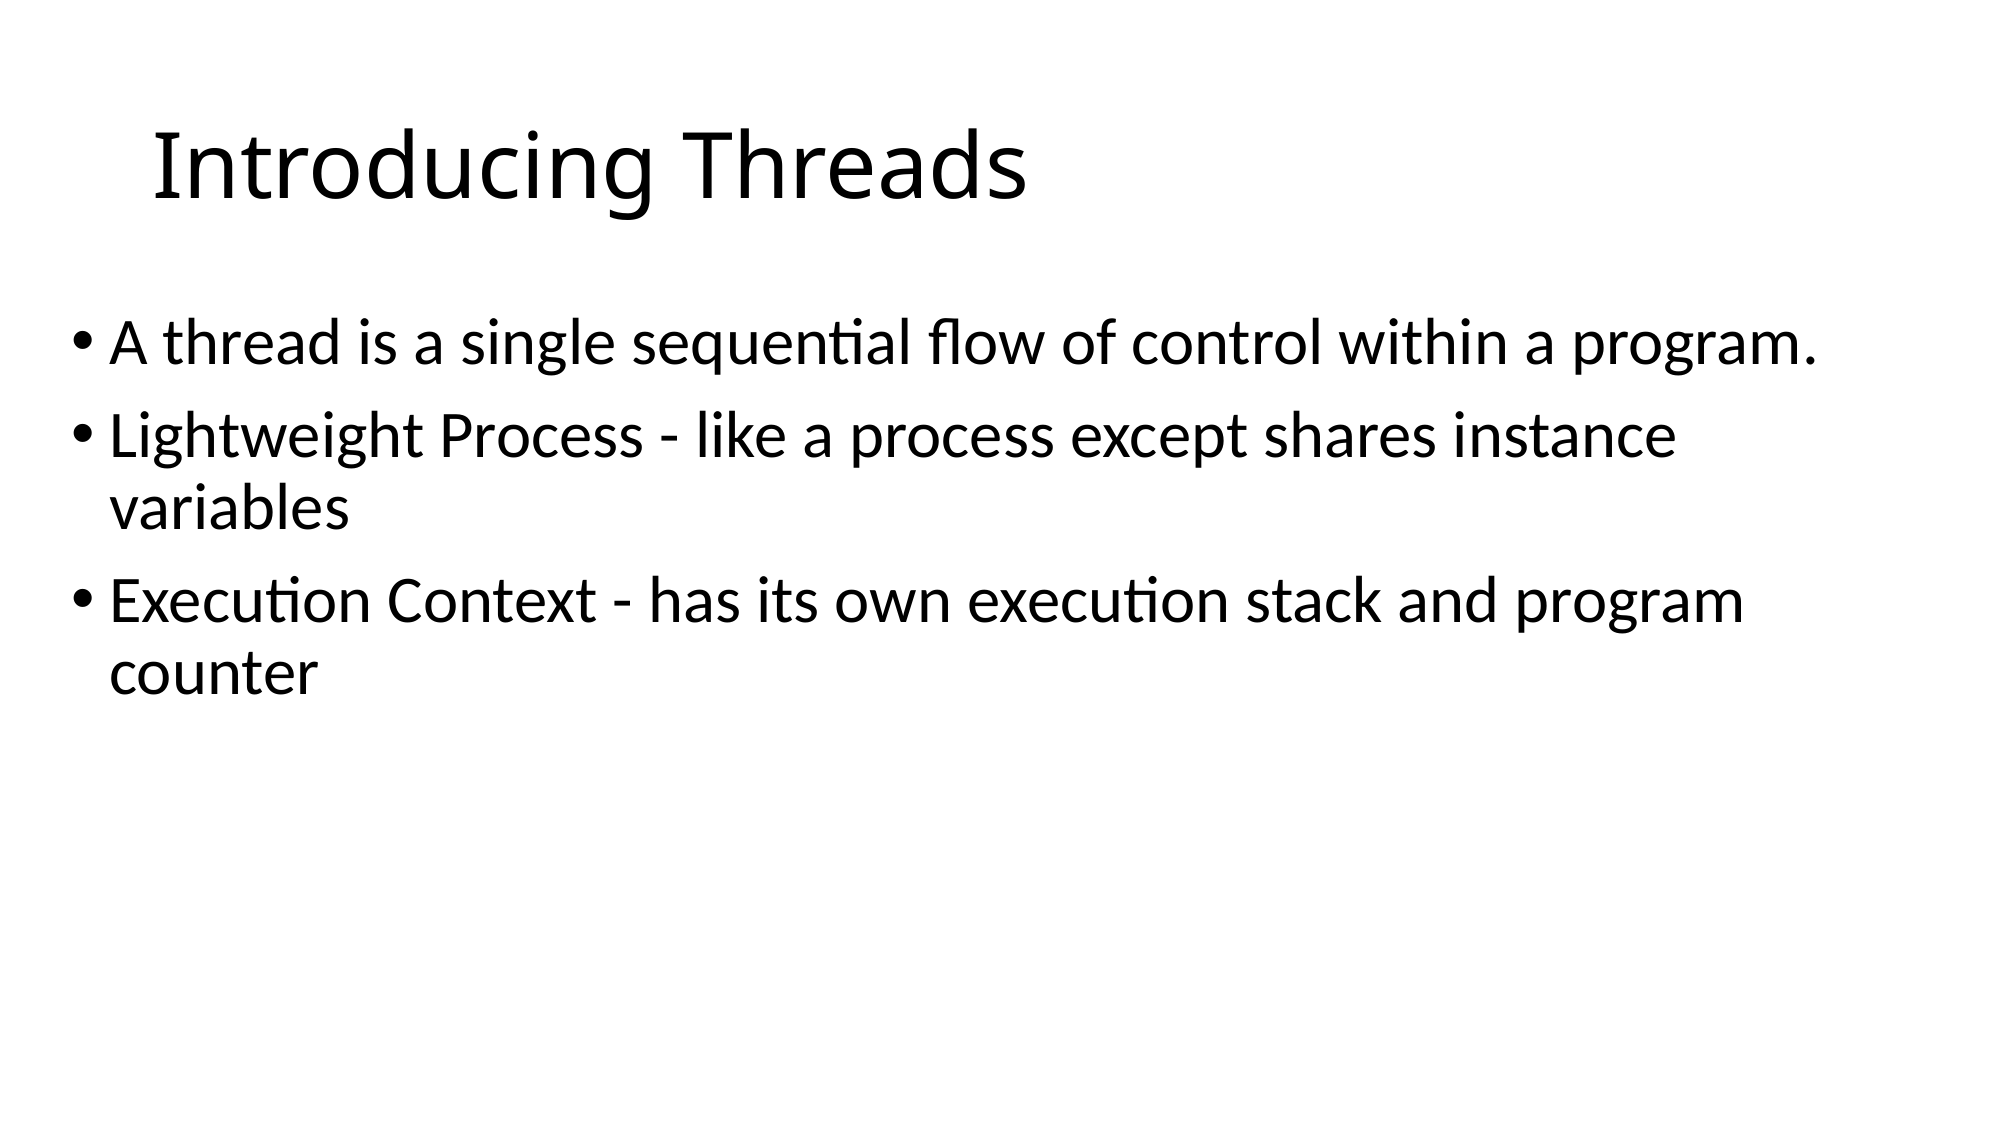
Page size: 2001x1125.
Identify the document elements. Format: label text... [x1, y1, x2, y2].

title Introducing Threads [137, 59, 1863, 278]
list A thread is a single sequential flow of control within a program. Lightweight Process - like a process except shares instance variables Execution Context - has its own execution stack and program counter [56, 299, 1863, 1014]
